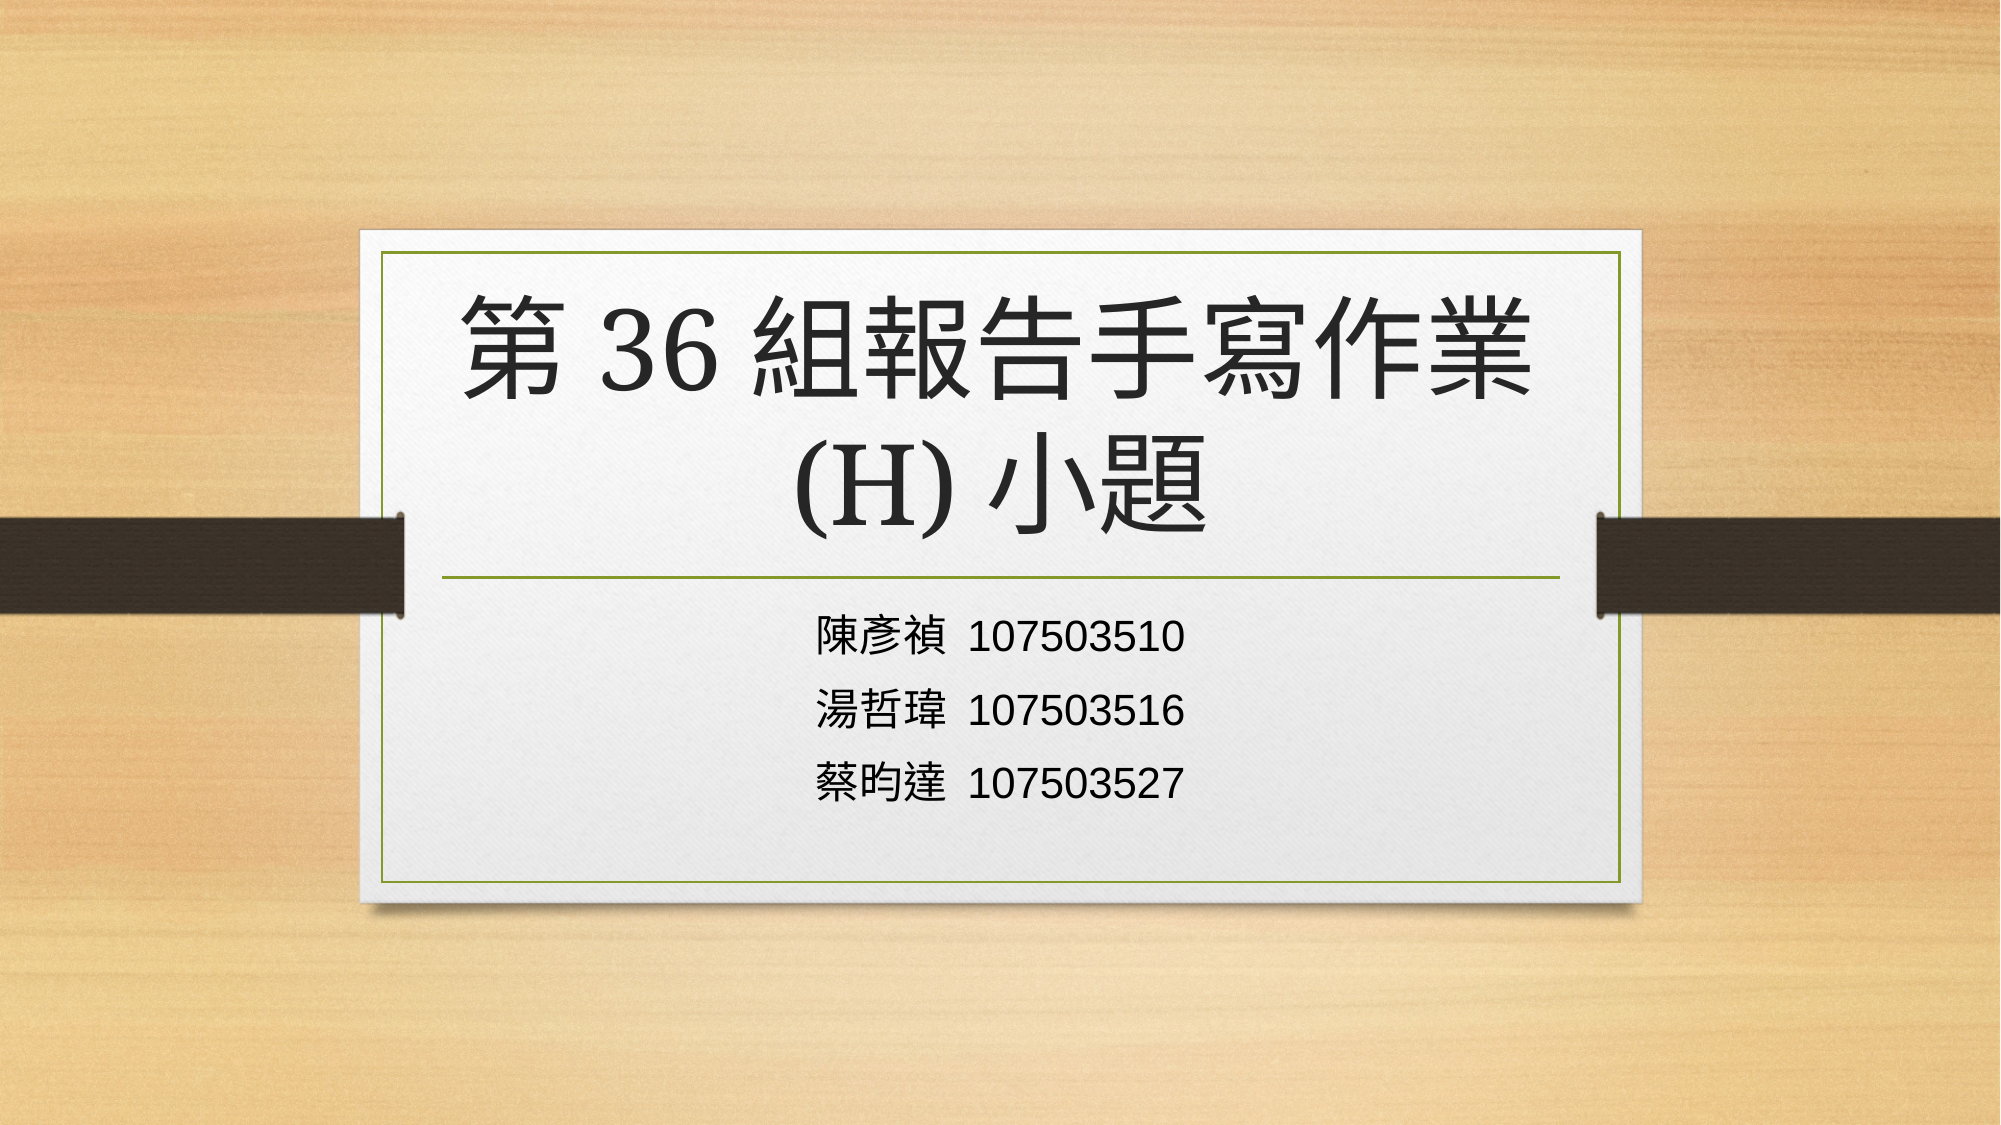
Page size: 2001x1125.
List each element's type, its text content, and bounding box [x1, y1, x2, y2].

subtitle 陳彥禎 107503510 湯哲瑋 107503516 蔡昀達 107503527 [441, 600, 1560, 817]
title 第36組報告手寫作業(H)小題 [441, 306, 1560, 556]
picture [0, 0, 2001, 1125]
